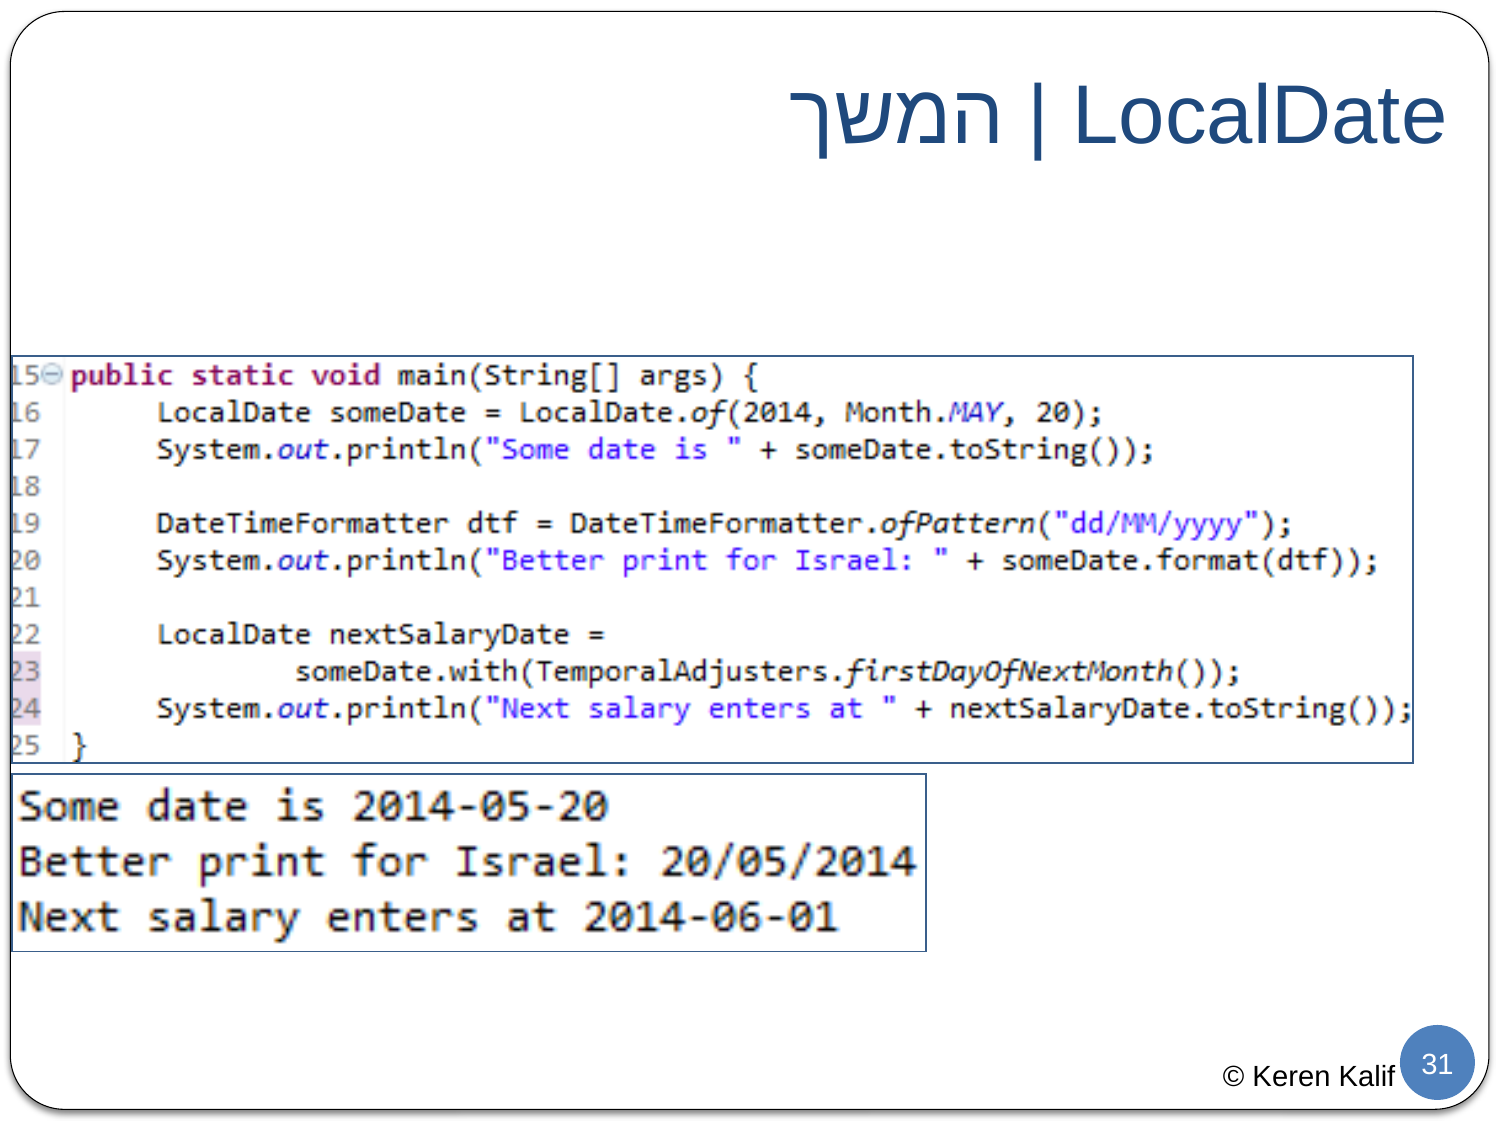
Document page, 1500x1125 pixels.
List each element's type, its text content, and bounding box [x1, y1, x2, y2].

picture [12, 774, 926, 952]
title LocalDate | המשך [37, 0, 1463, 176]
picture [12, 356, 1413, 763]
slide_number 31 [1399, 1024, 1475, 1100]
